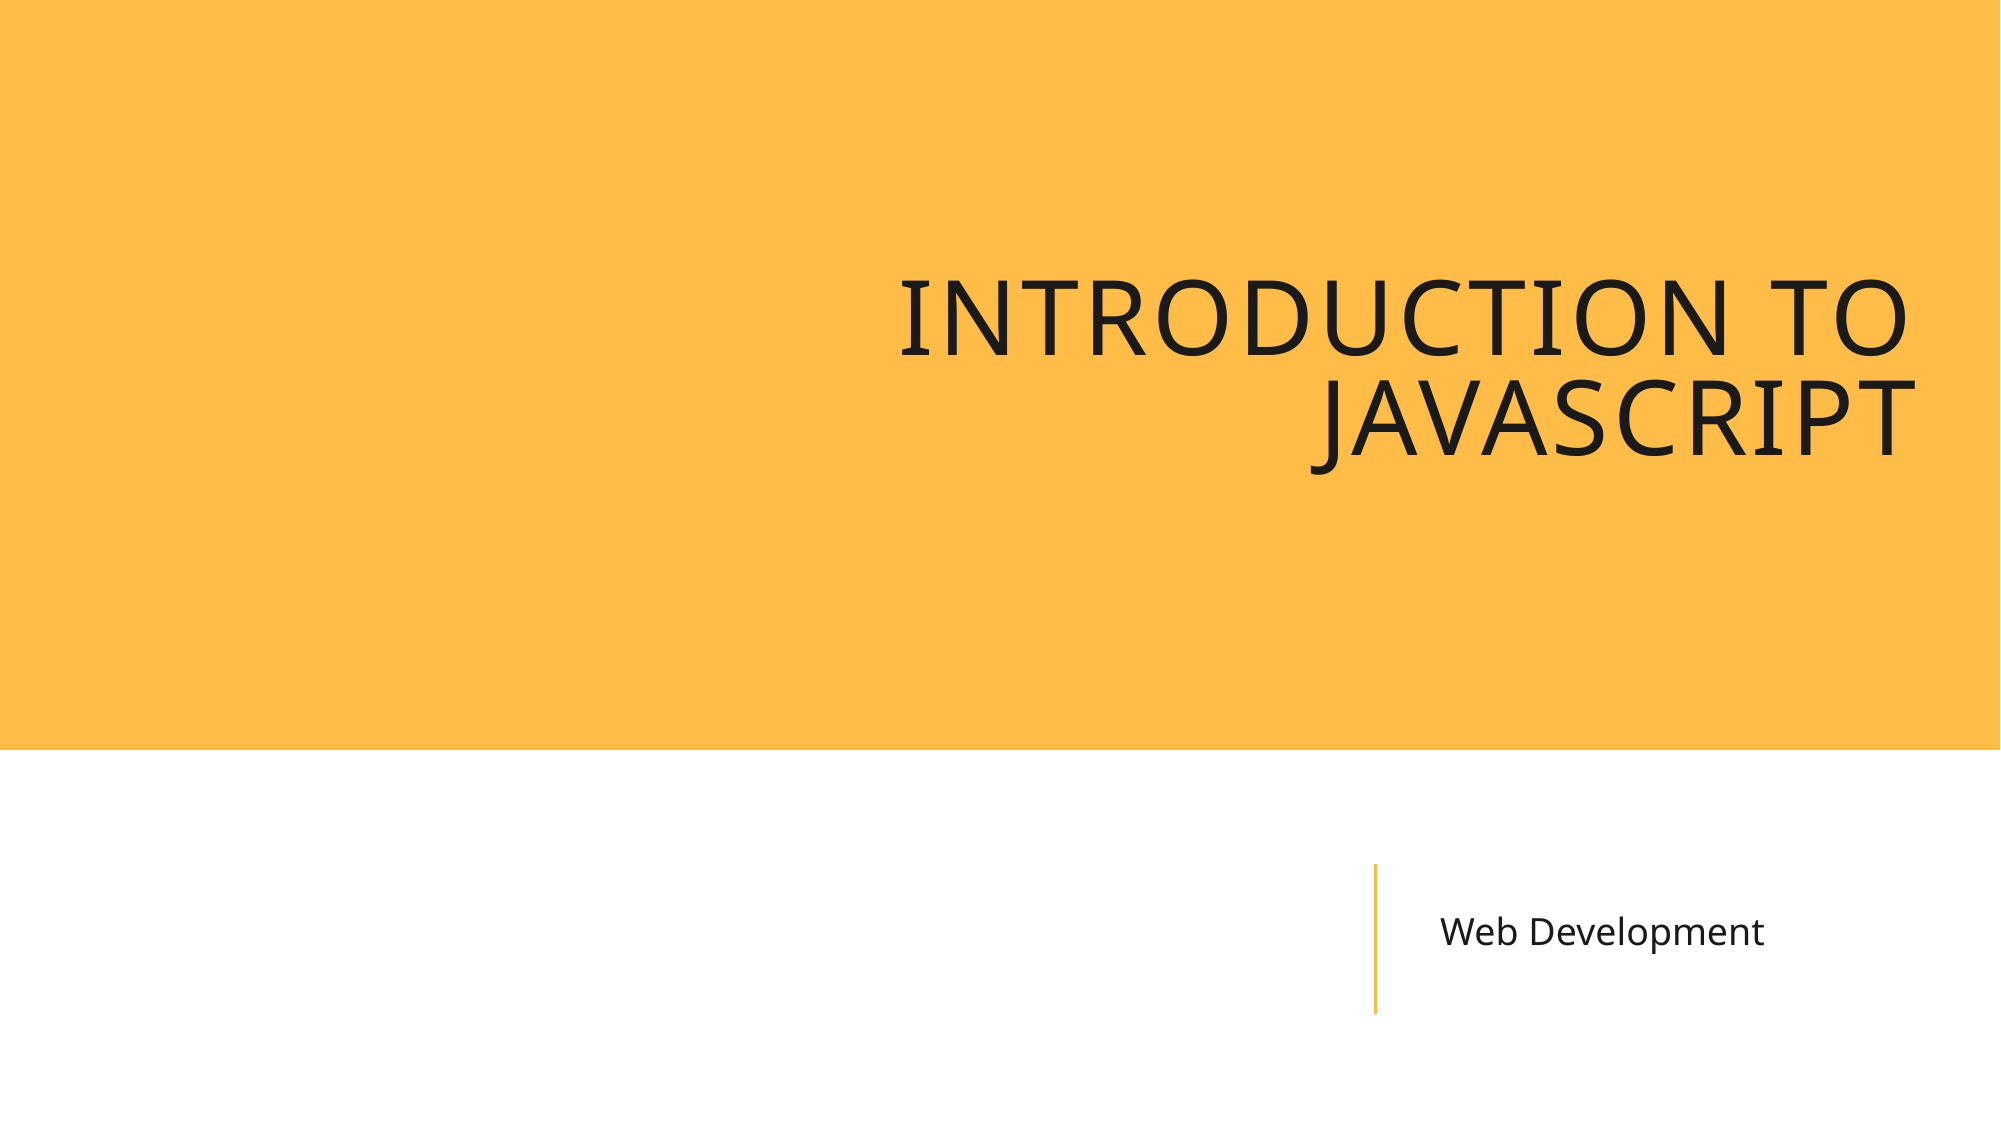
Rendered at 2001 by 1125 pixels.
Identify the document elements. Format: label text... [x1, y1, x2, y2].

text_box Introduction to JavaScript [657, 255, 1933, 496]
text_box Web Development [1425, 810, 1933, 1051]
